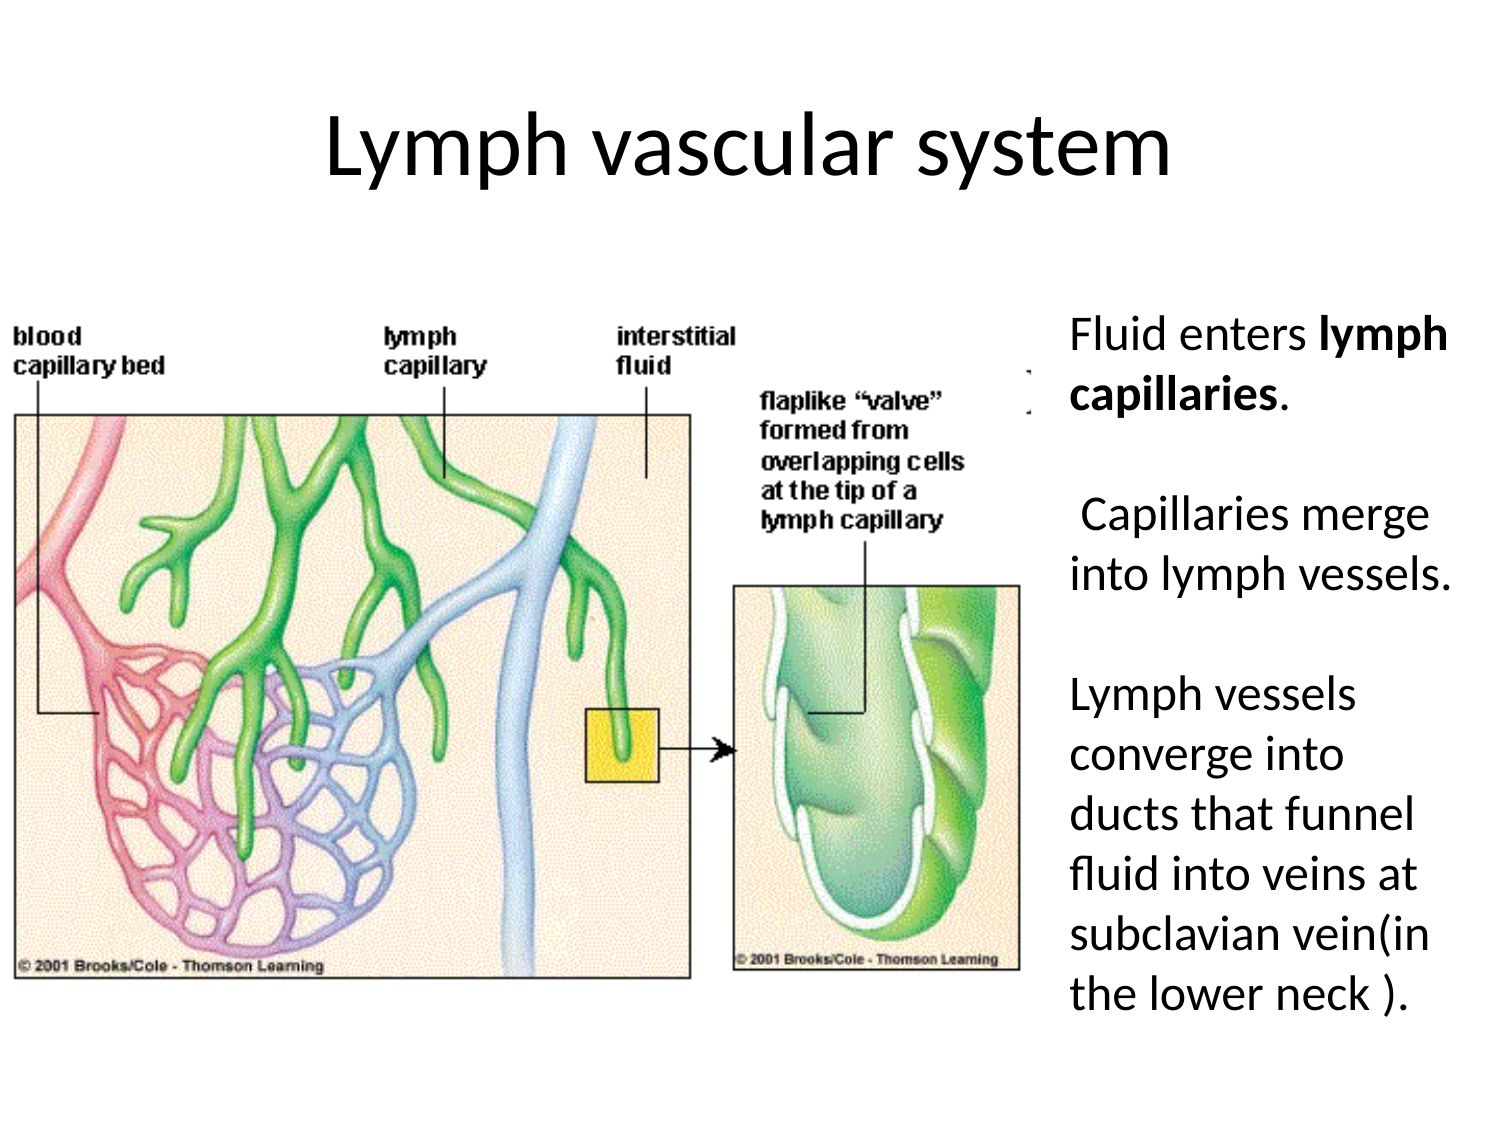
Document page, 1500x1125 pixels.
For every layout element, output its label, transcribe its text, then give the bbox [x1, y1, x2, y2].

title Lymph vascular system [75, 45, 1425, 233]
text_box Fluid enters lymph capillaries. Capillaries merge into lymph vessels. Lymph vessels converge into ducts that funnel fluid into veins at subclavian vein(in the lower neck ). [1054, 292, 1477, 1028]
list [0, 304, 1032, 997]
